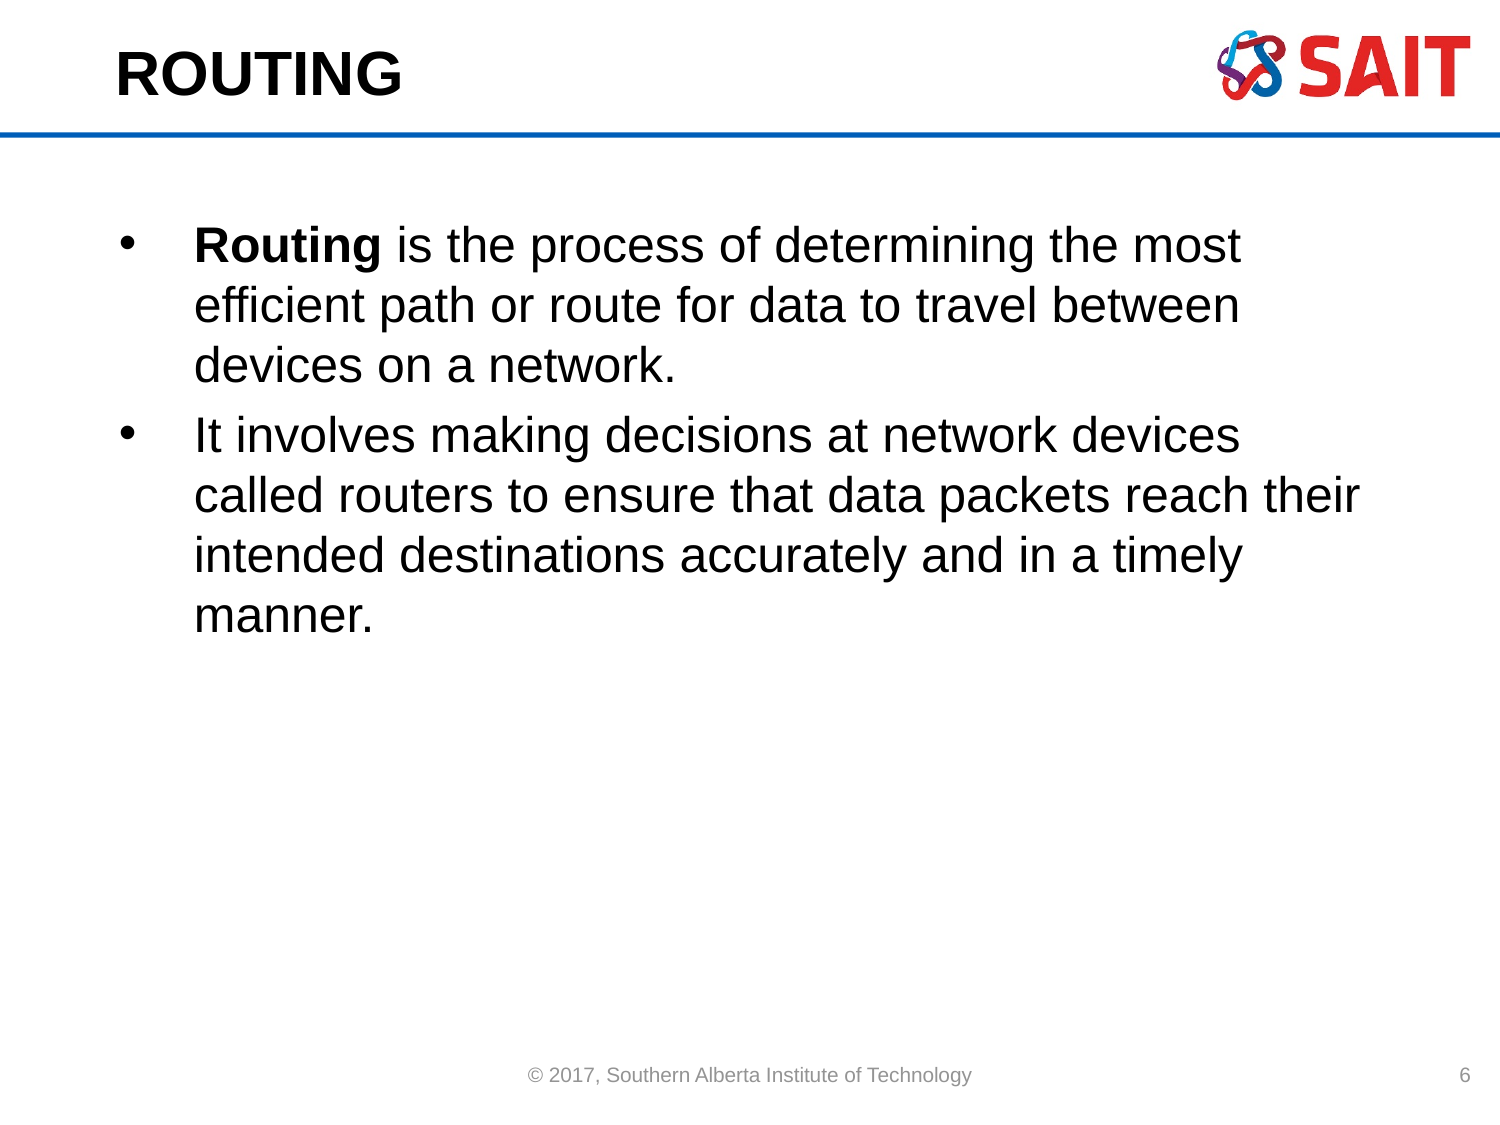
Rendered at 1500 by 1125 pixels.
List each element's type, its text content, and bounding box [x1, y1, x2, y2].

list Routing is the process of determining the most efficient path or route for data to travel between devices on a network. It involves making decisions at network devices called routers to ensure that data packets reach their intended destinations accurately and in a timely manner. [104, 204, 1391, 1020]
picture [1187, 0, 1500, 130]
title ROUTING [101, 25, 1200, 138]
